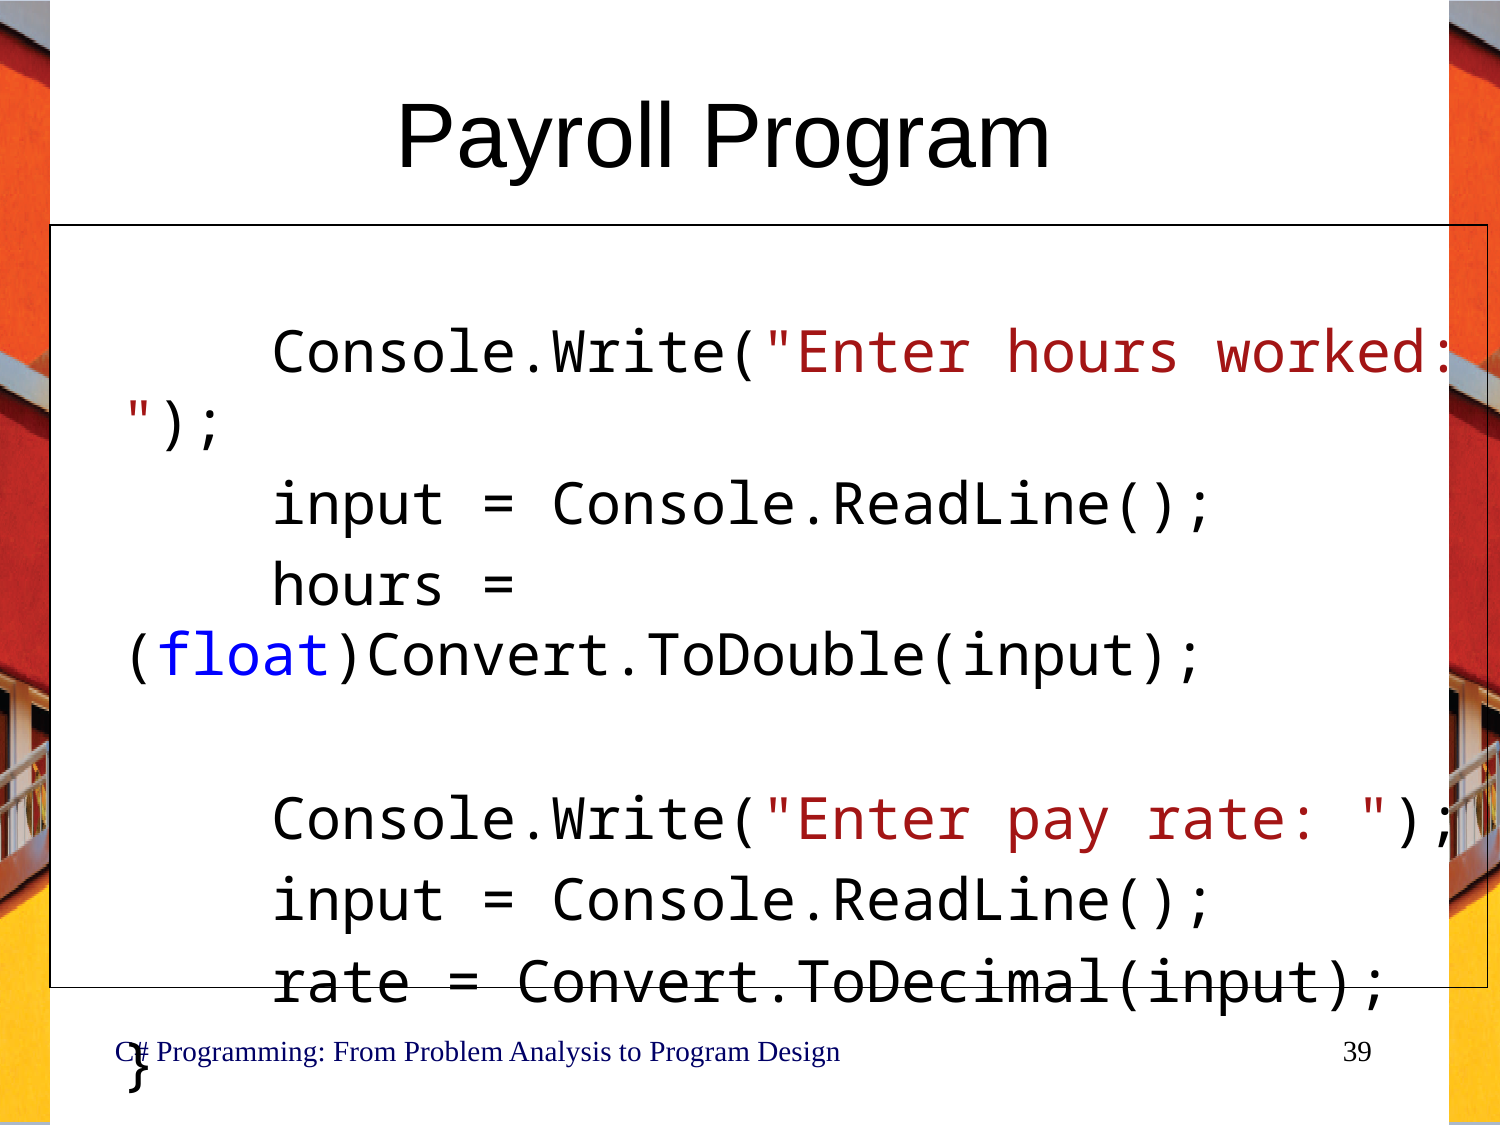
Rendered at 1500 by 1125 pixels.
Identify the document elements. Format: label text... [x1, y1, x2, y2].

slide_number 39 [1074, 1024, 1388, 1101]
picture [0, 0, 50, 1125]
picture [1449, 0, 1500, 1125]
list Console.Write("Enter hours worked: "); input = Console.ReadLine(); hours = (float)Convert.ToDouble(input); Console.Write("Enter pay rate: "); input = Console.ReadLine(); rate = Convert.ToDecimal(input); } [49, 224, 1488, 988]
title Payroll Program [99, 37, 1376, 224]
footer C# Programming: From Problem Analysis to Program Design [99, 1024, 988, 1101]
